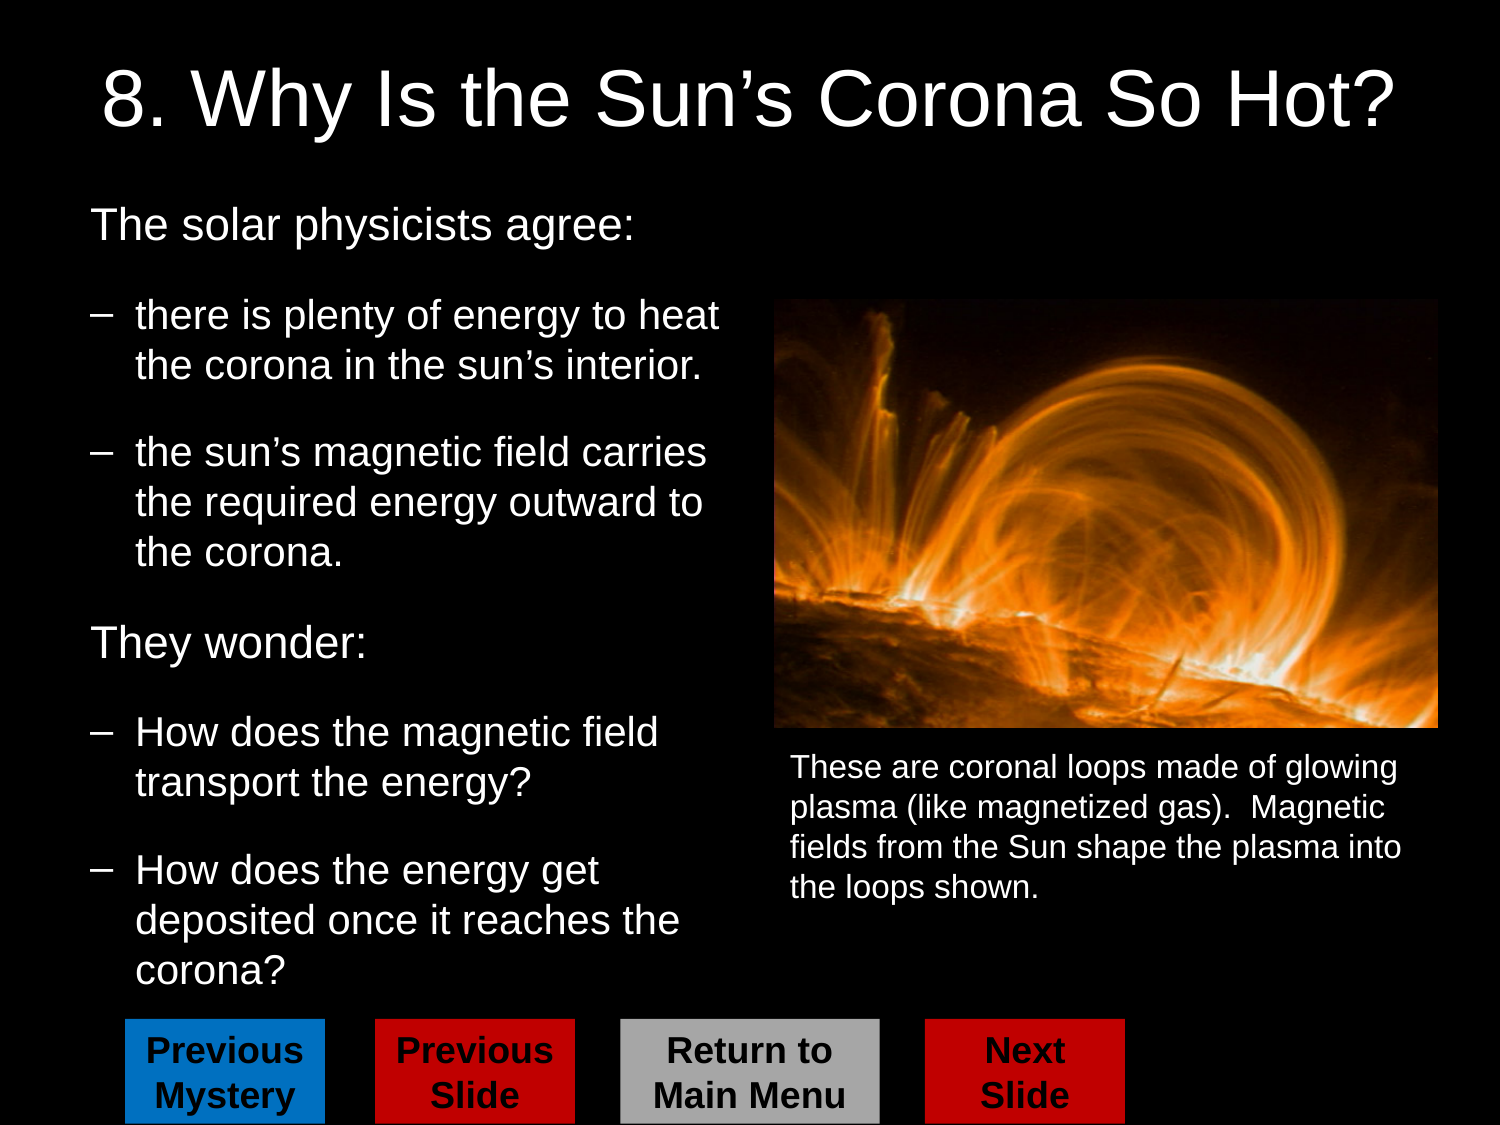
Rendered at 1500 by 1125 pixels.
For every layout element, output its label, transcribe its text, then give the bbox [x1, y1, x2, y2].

list These are coronal loops made of glowing plasma (like magnetized gas). Magnetic fields from the Sun shape the plasma into the loops shown. [774, 737, 1438, 913]
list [774, 299, 1439, 728]
title 8. Why Is the Sun’s Corona So Hot? [50, 0, 1450, 188]
text_box Previous Mystery [125, 1018, 325, 1124]
list The solar physicists agree: there is plenty of energy to heat the corona in the sun’s interior. the sun’s magnetic field carries the required energy outward to the corona. They wonder: How does the magnetic field transport the energy? How does the energy get deposited once it reaches the corona? [75, 188, 738, 988]
